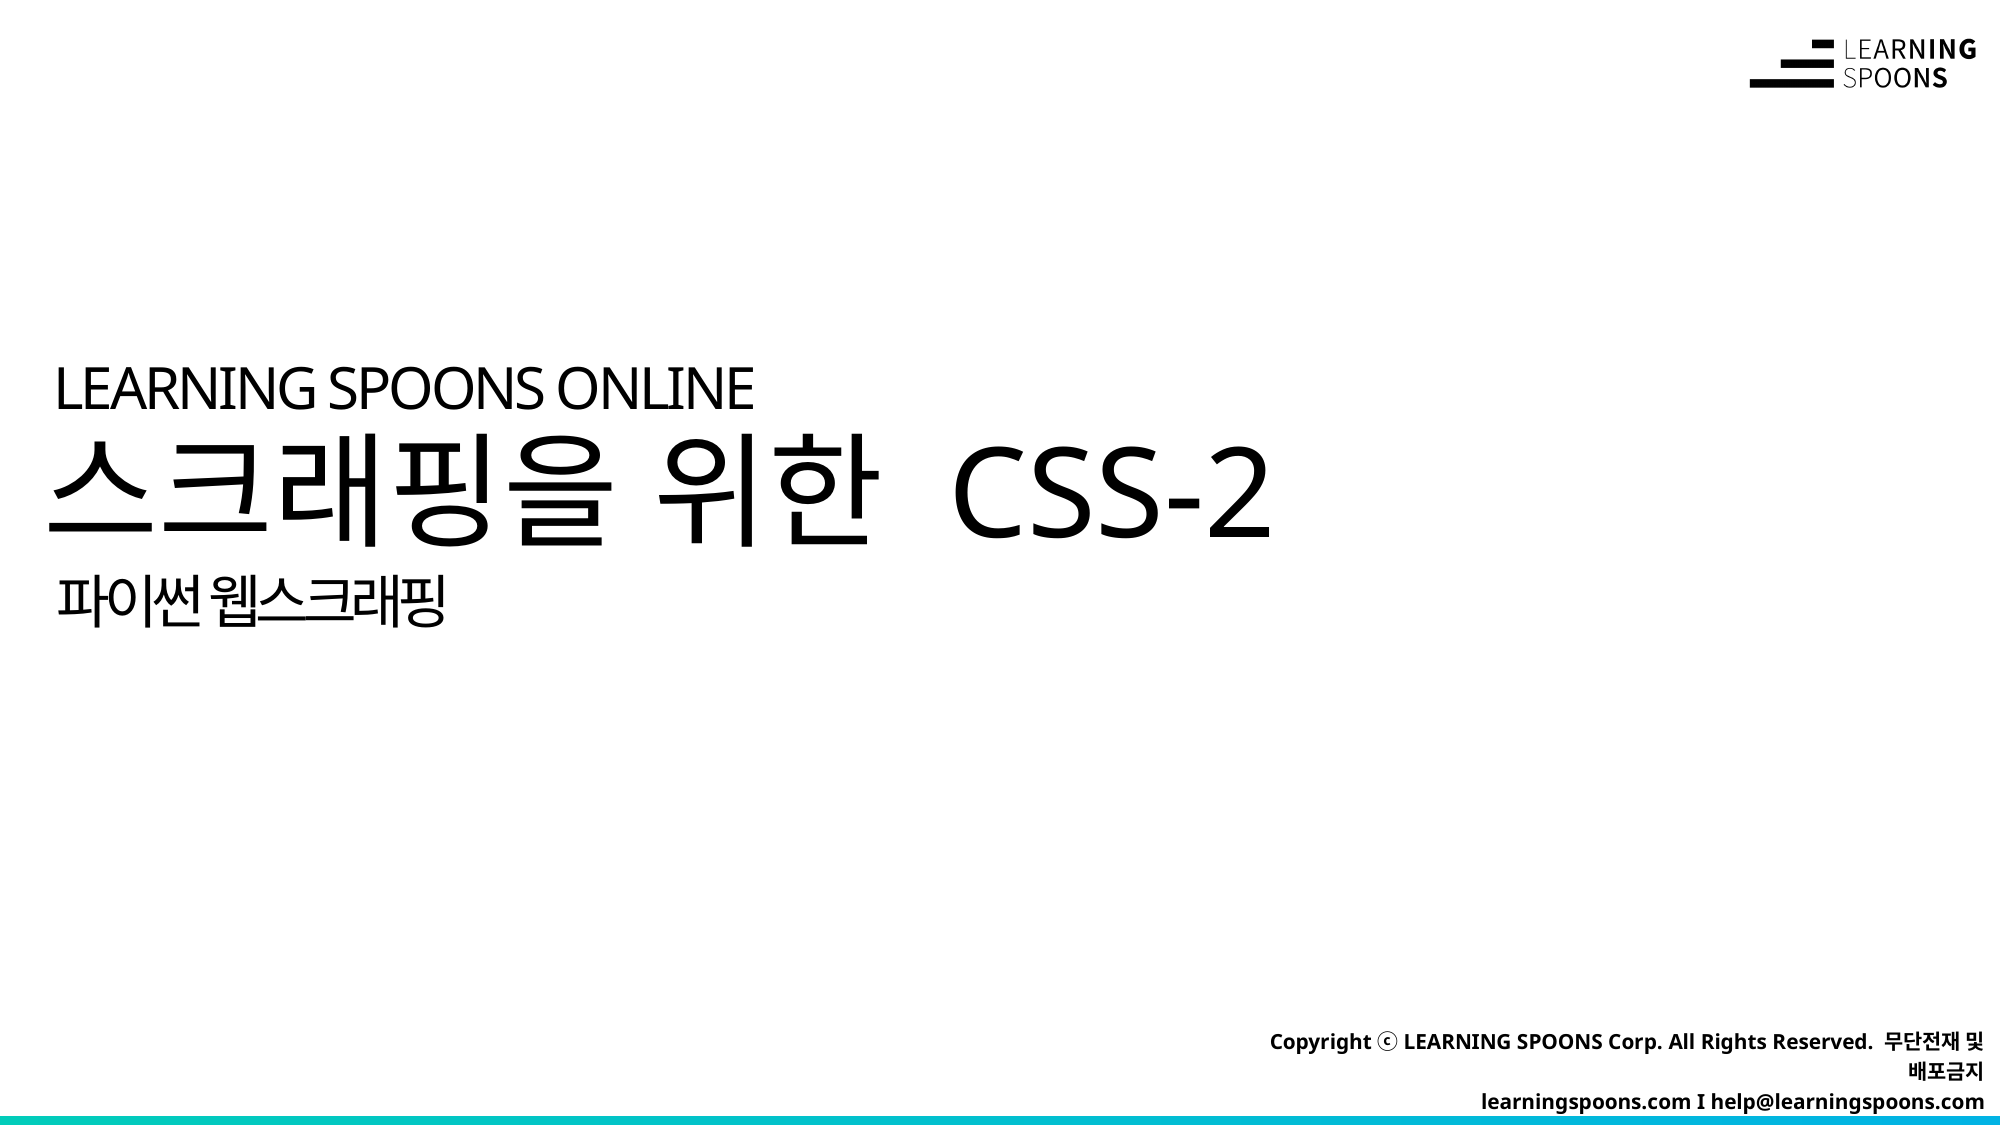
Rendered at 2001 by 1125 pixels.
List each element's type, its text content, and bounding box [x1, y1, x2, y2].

list 파이썬 웹스크래핑 [41, 566, 1339, 645]
title 스크래핑을 위한 CSS-2 [28, 432, 1326, 563]
picture [1748, 37, 1977, 89]
